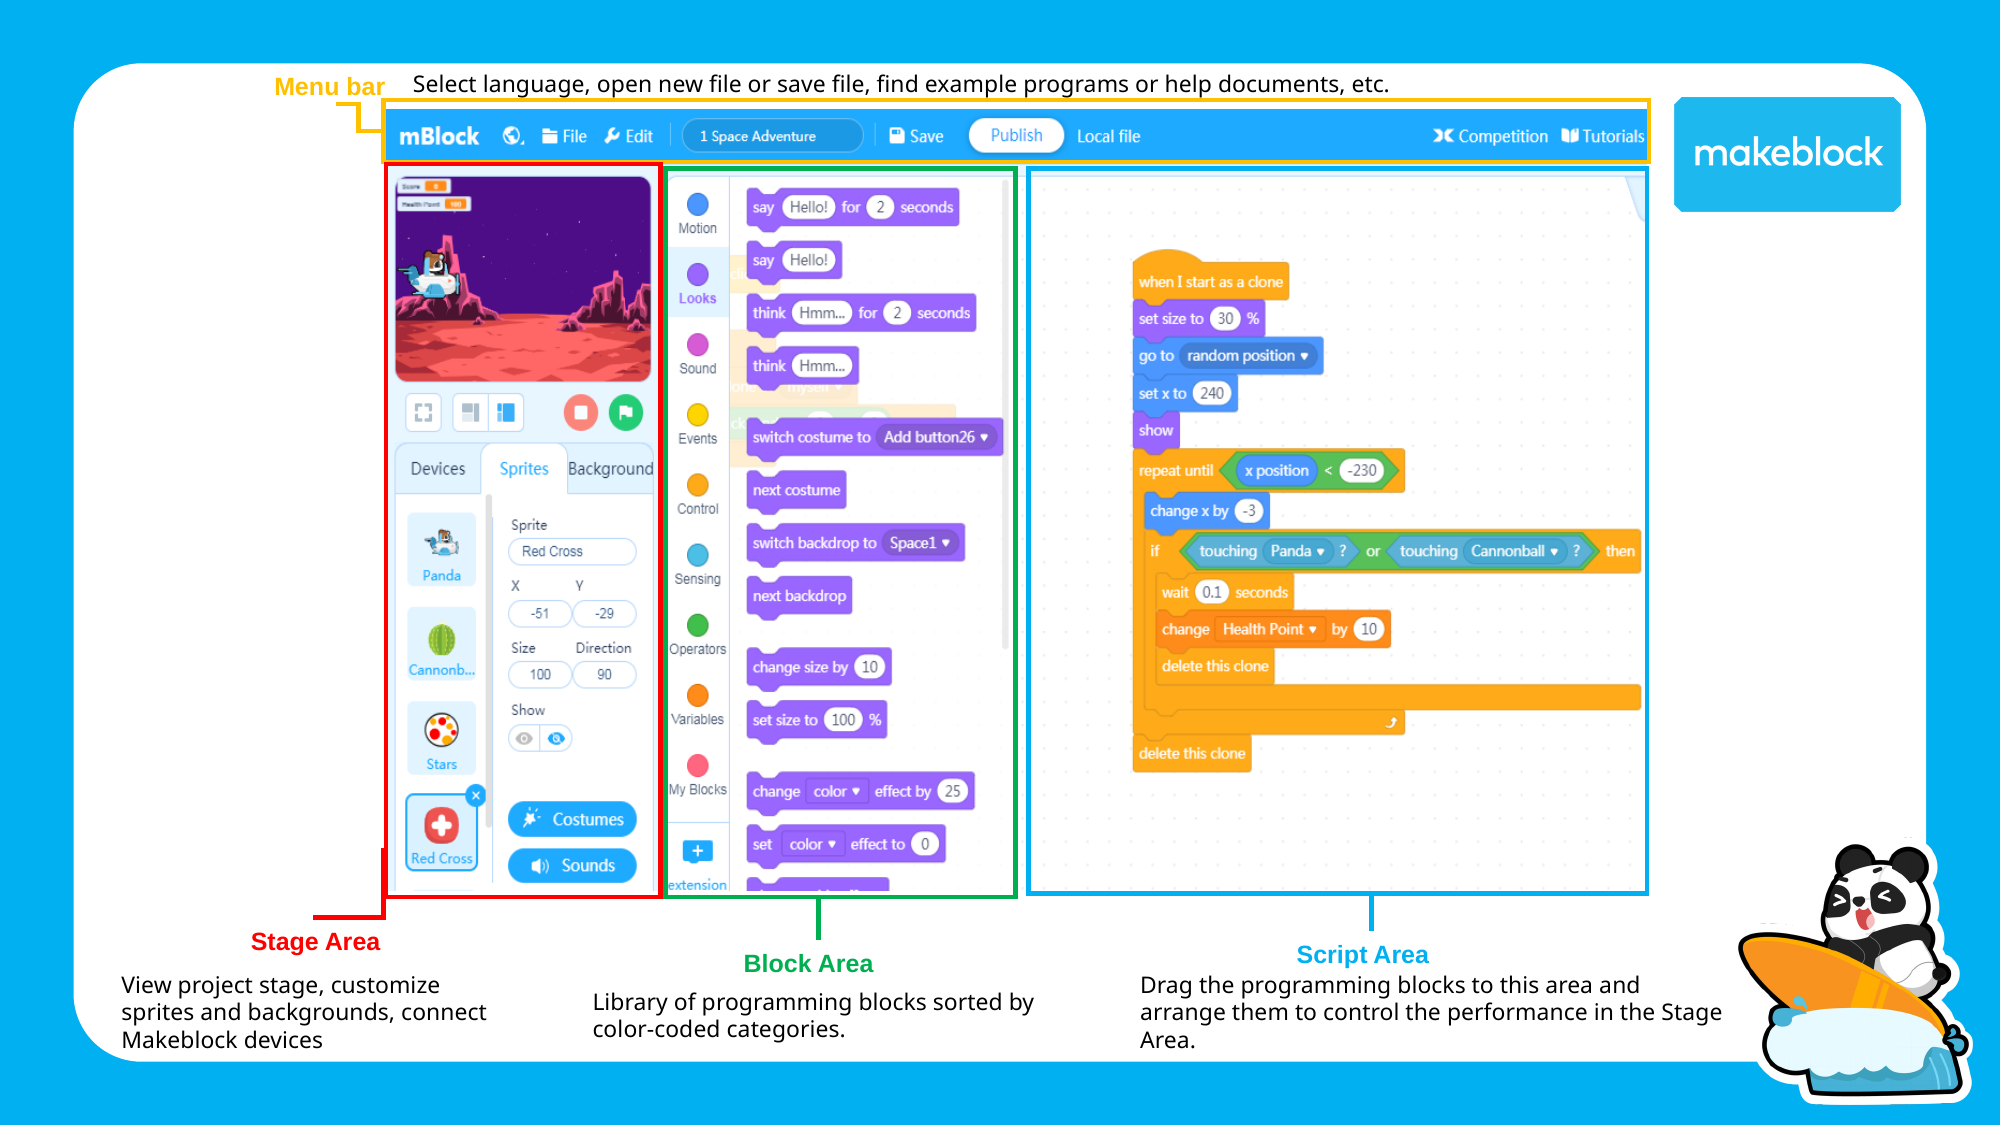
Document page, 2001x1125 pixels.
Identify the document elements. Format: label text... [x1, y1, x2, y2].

picture [661, 163, 1648, 168]
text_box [259, 62, 1650, 163]
picture [1729, 835, 1972, 1104]
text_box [106, 163, 661, 1062]
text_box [1109, 167, 1672, 1020]
picture [1674, 97, 1901, 212]
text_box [577, 168, 1105, 1051]
text_box Drag the programming blocks to this area and arrange them to control the performance in the Stage Area. [1125, 962, 1745, 1061]
